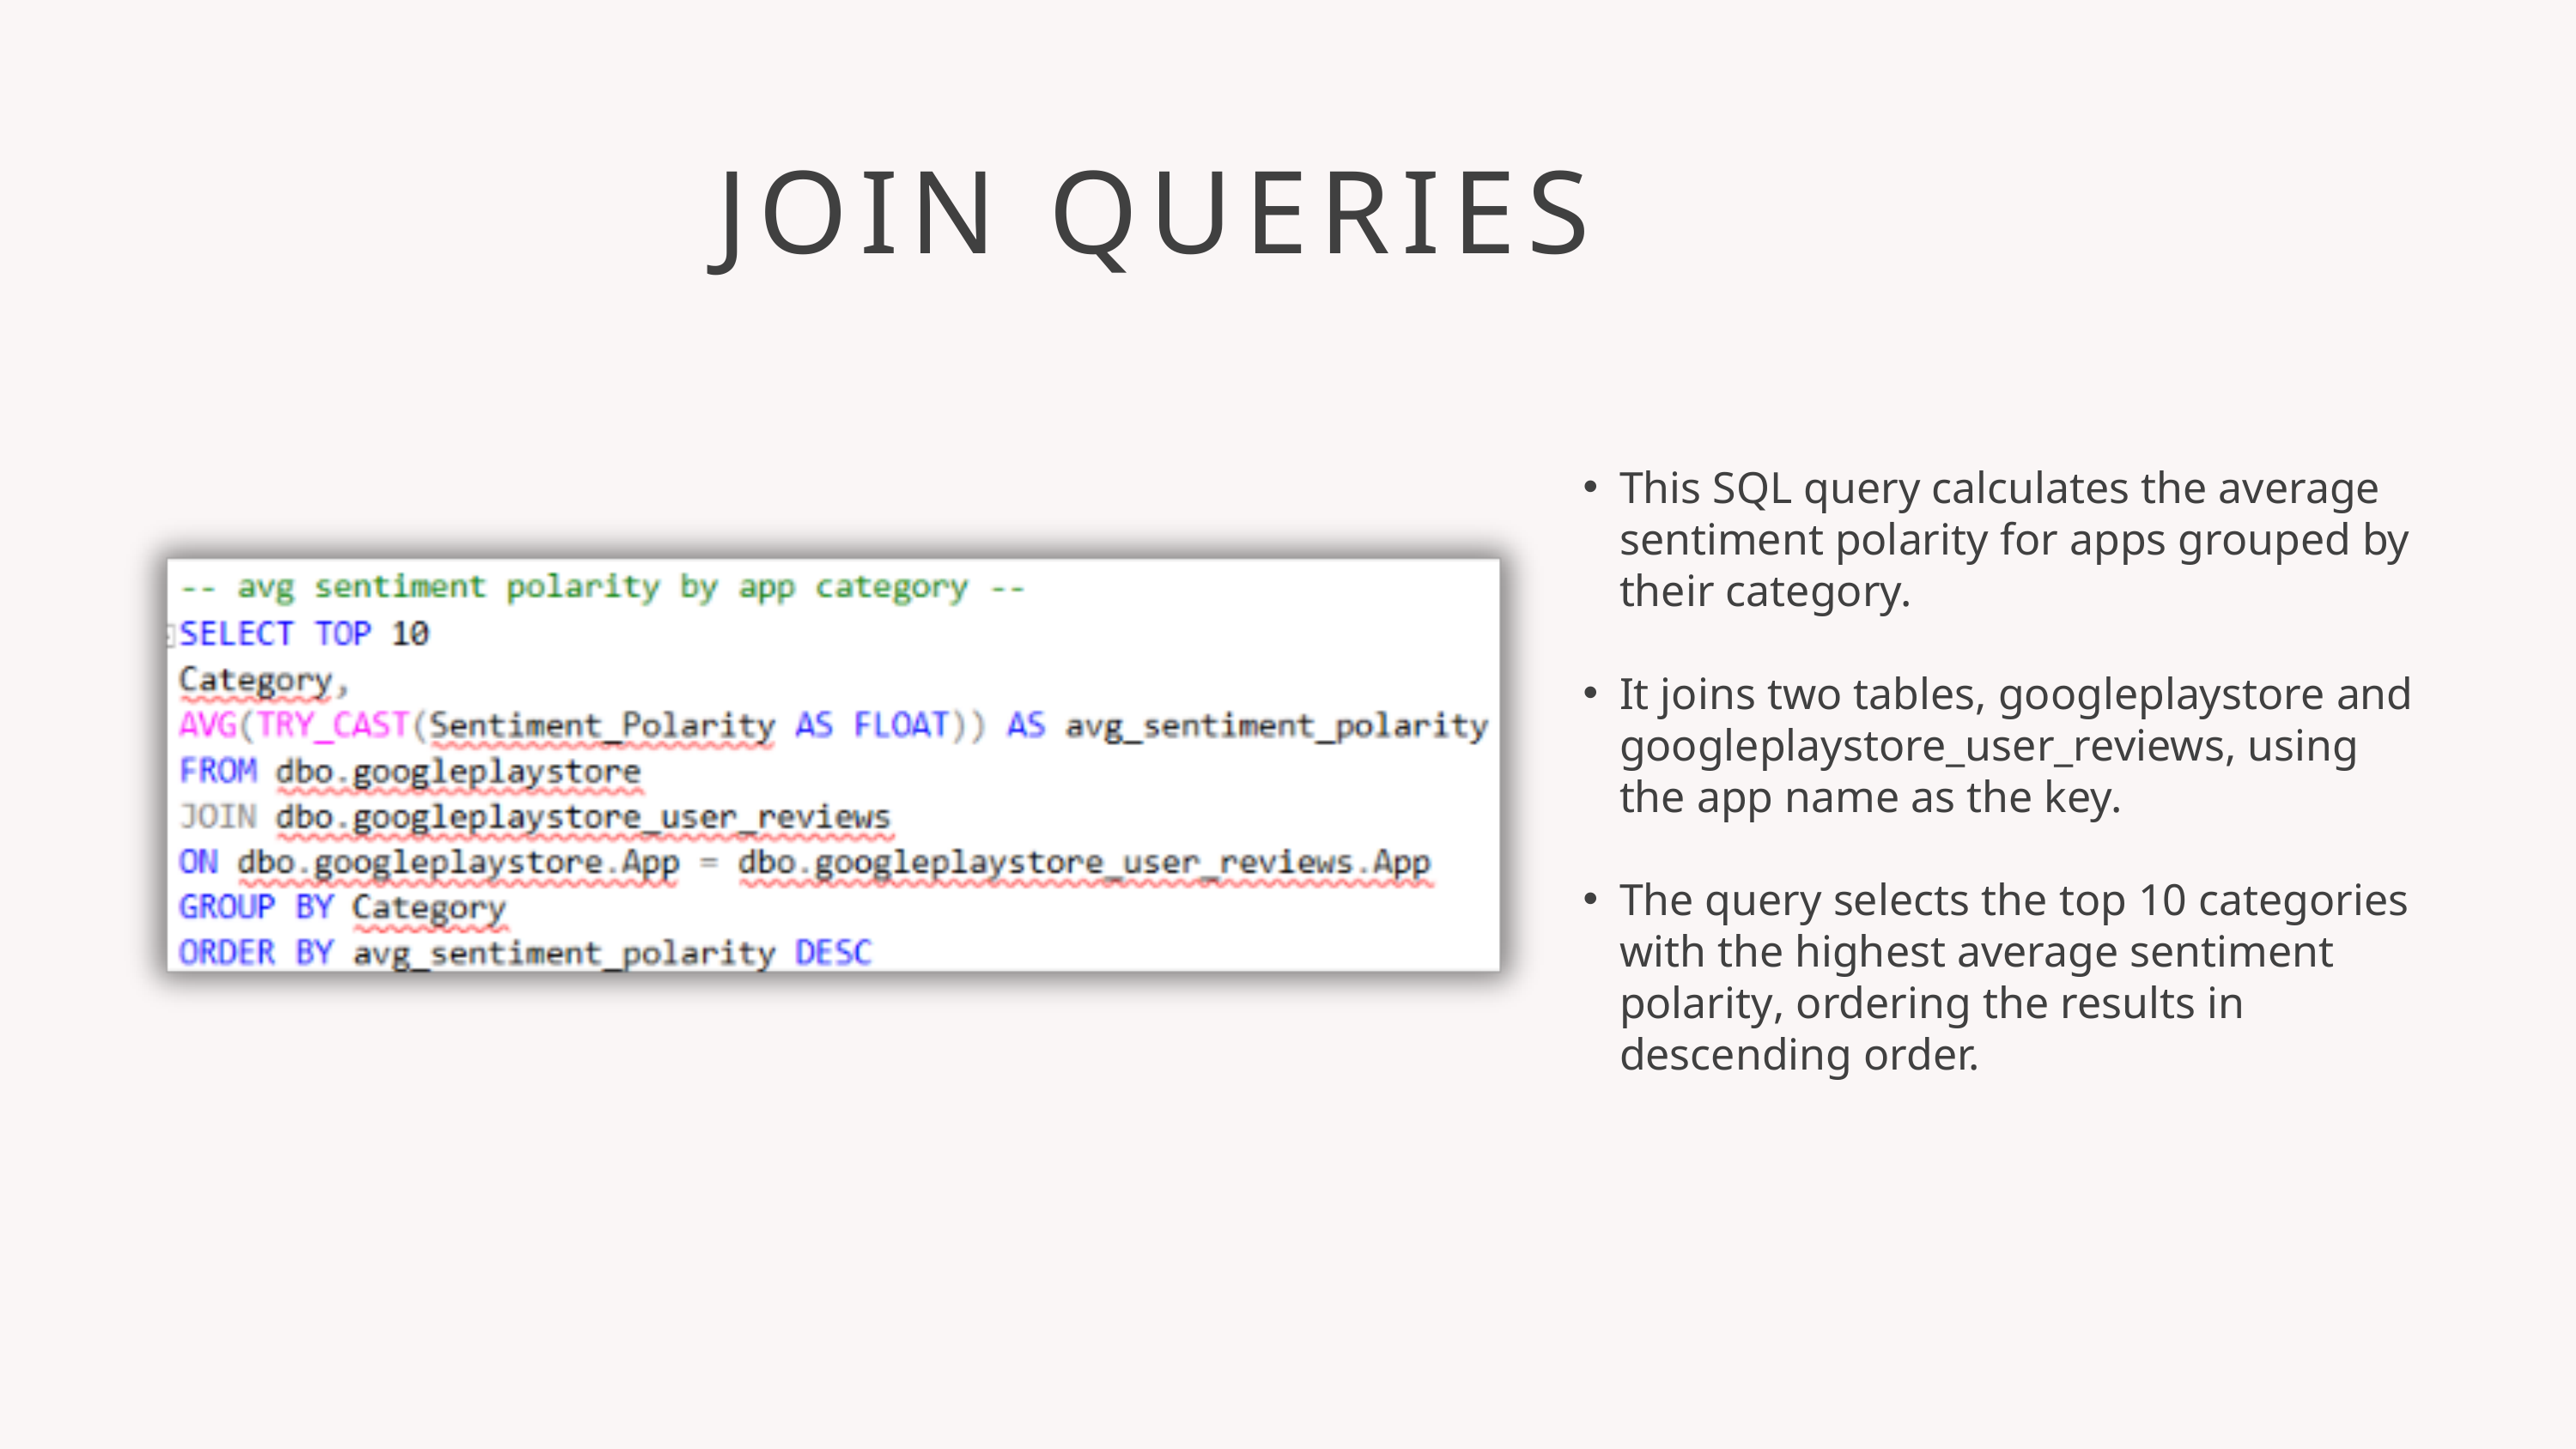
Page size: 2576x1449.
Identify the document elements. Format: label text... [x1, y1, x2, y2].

text_box This SQL query calculates the average sentiment polarity for apps grouped by their category. It joins two tables, googleplaystore and googleplaystore_user_reviews, using the app name as the key. The query selects the top 10 categories with the highest average sentiment polarity, ordering the results in descending order. [1546, 460, 2432, 1079]
text_box [0, 508, 1546, 1024]
text_box JOIN QUERIES [716, 162, 1860, 277]
